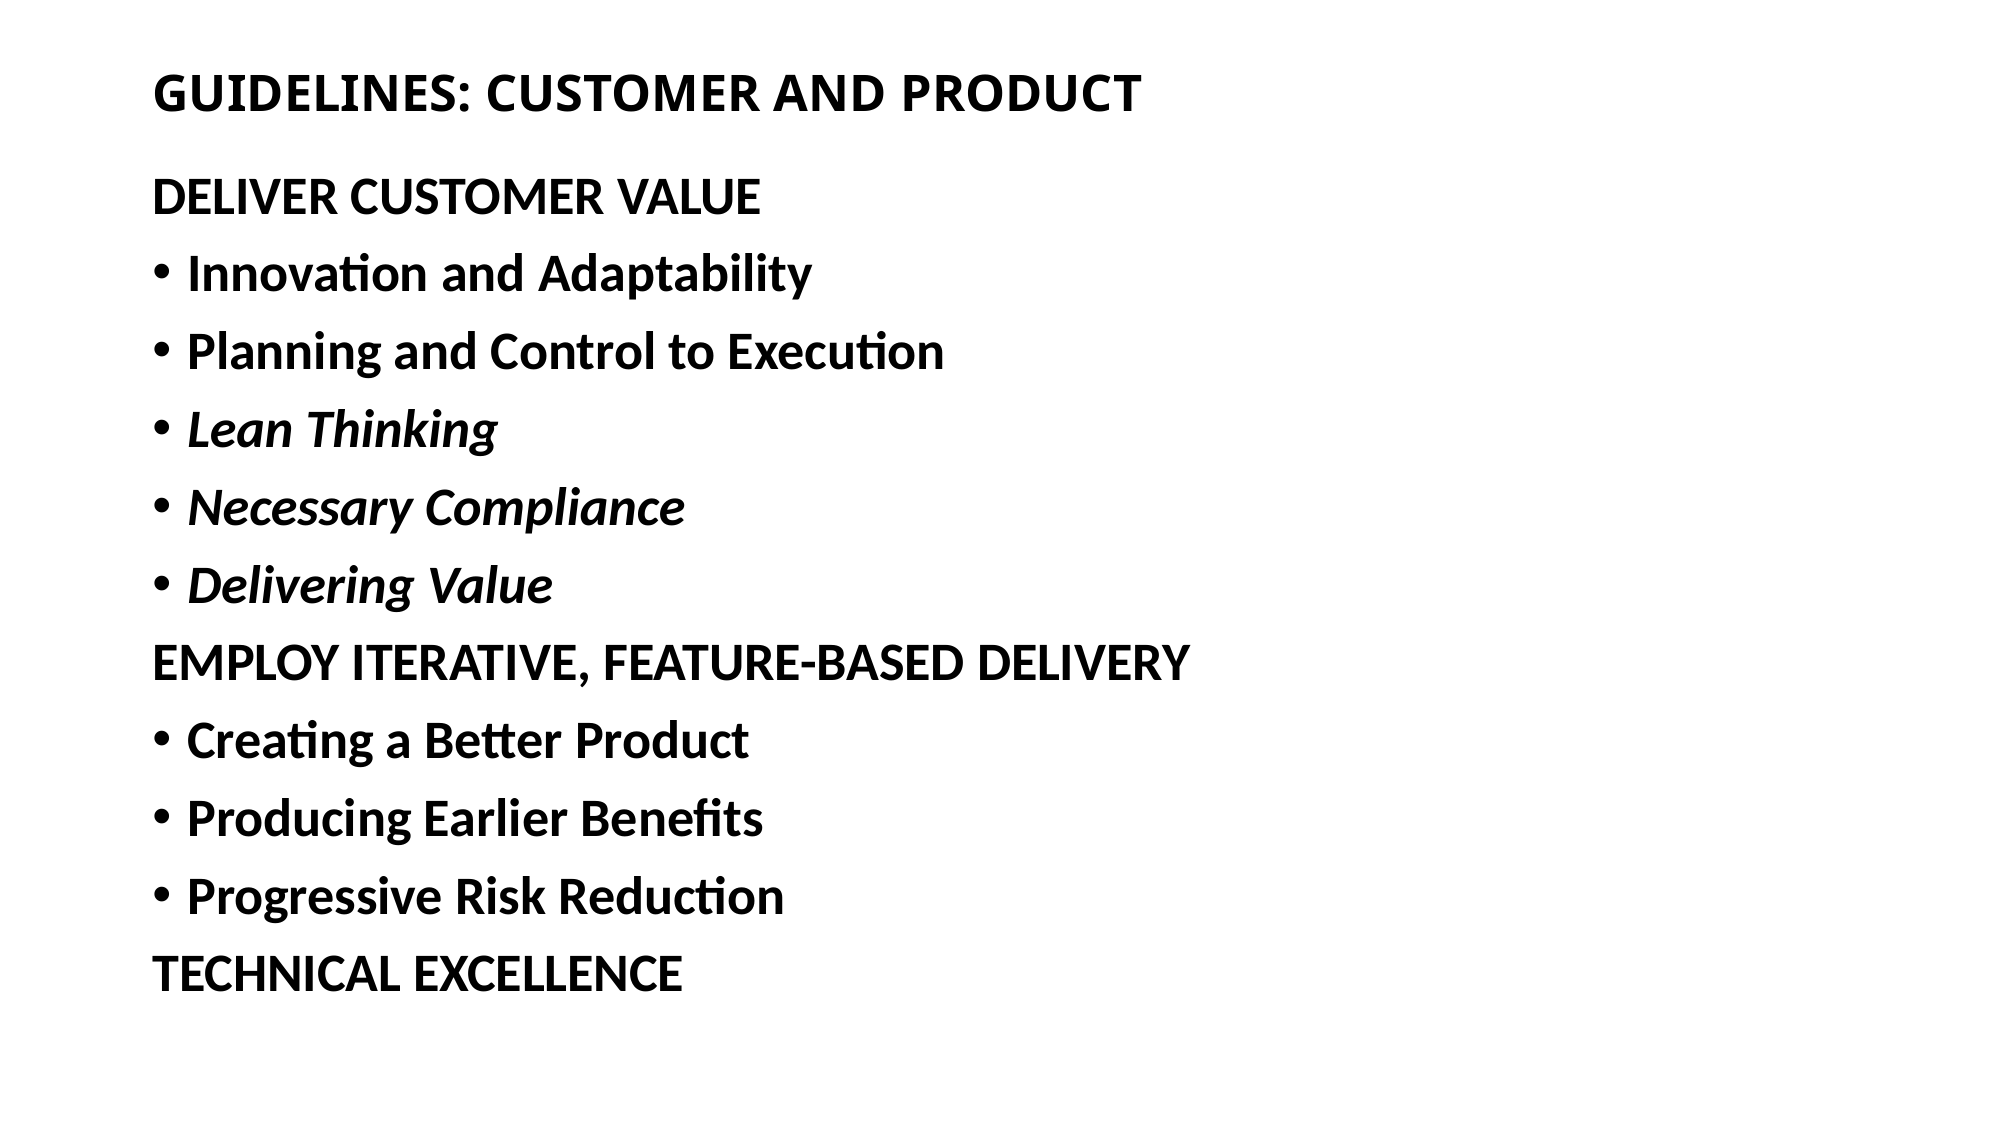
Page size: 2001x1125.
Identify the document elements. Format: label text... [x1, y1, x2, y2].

list DELIVER CUSTOMER VALUE Innovation and Adaptability Planning and Control to Execution Lean Thinking Necessary Compliance Delivering Value EMPLOY ITERATIVE, FEATURE-BASED DELIVERY Creating a Better Product Producing Earlier Benefits Progressive Risk Reduction TECHNICAL EXCELLENCE [137, 159, 1863, 1014]
title Guidelines: customer and Product [137, 59, 1863, 159]
